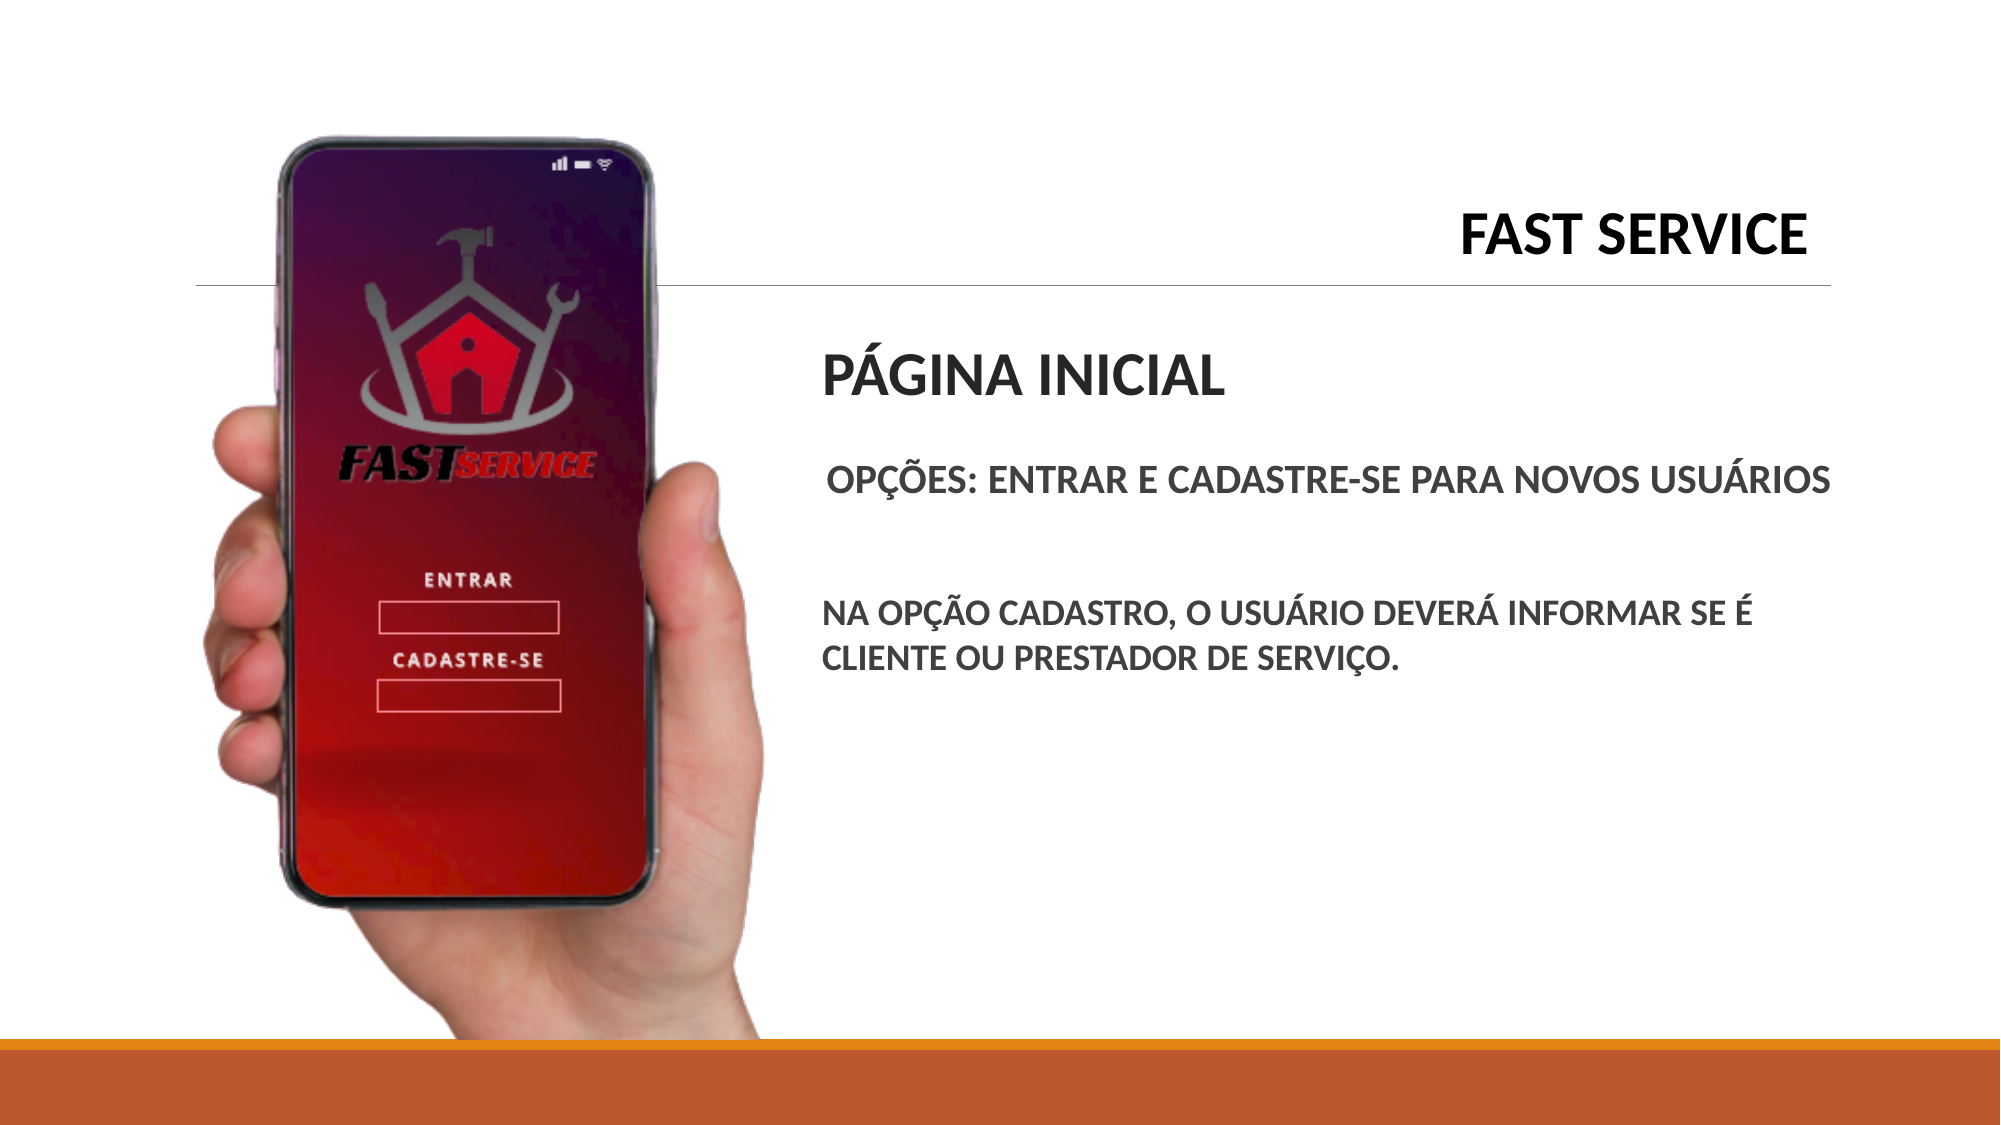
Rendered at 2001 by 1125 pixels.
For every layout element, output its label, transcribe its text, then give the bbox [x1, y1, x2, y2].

picture [172, 125, 856, 1040]
text_box OPÇÕES: ENTRAR E CADASTRE-SE PARA NOVOS USUÁRIOS [863, 444, 1847, 510]
text_box FAST SERVICE [1445, 184, 2000, 275]
text_box PÁGINA INICIAL [863, 325, 1430, 415]
text_box NA OPÇÃO CADASTRO, O USUÁRIO DEVERÁ INFORMAR SE É CLIENTE OU PRESTADOR DE SERVIÇO. [863, 580, 1851, 686]
